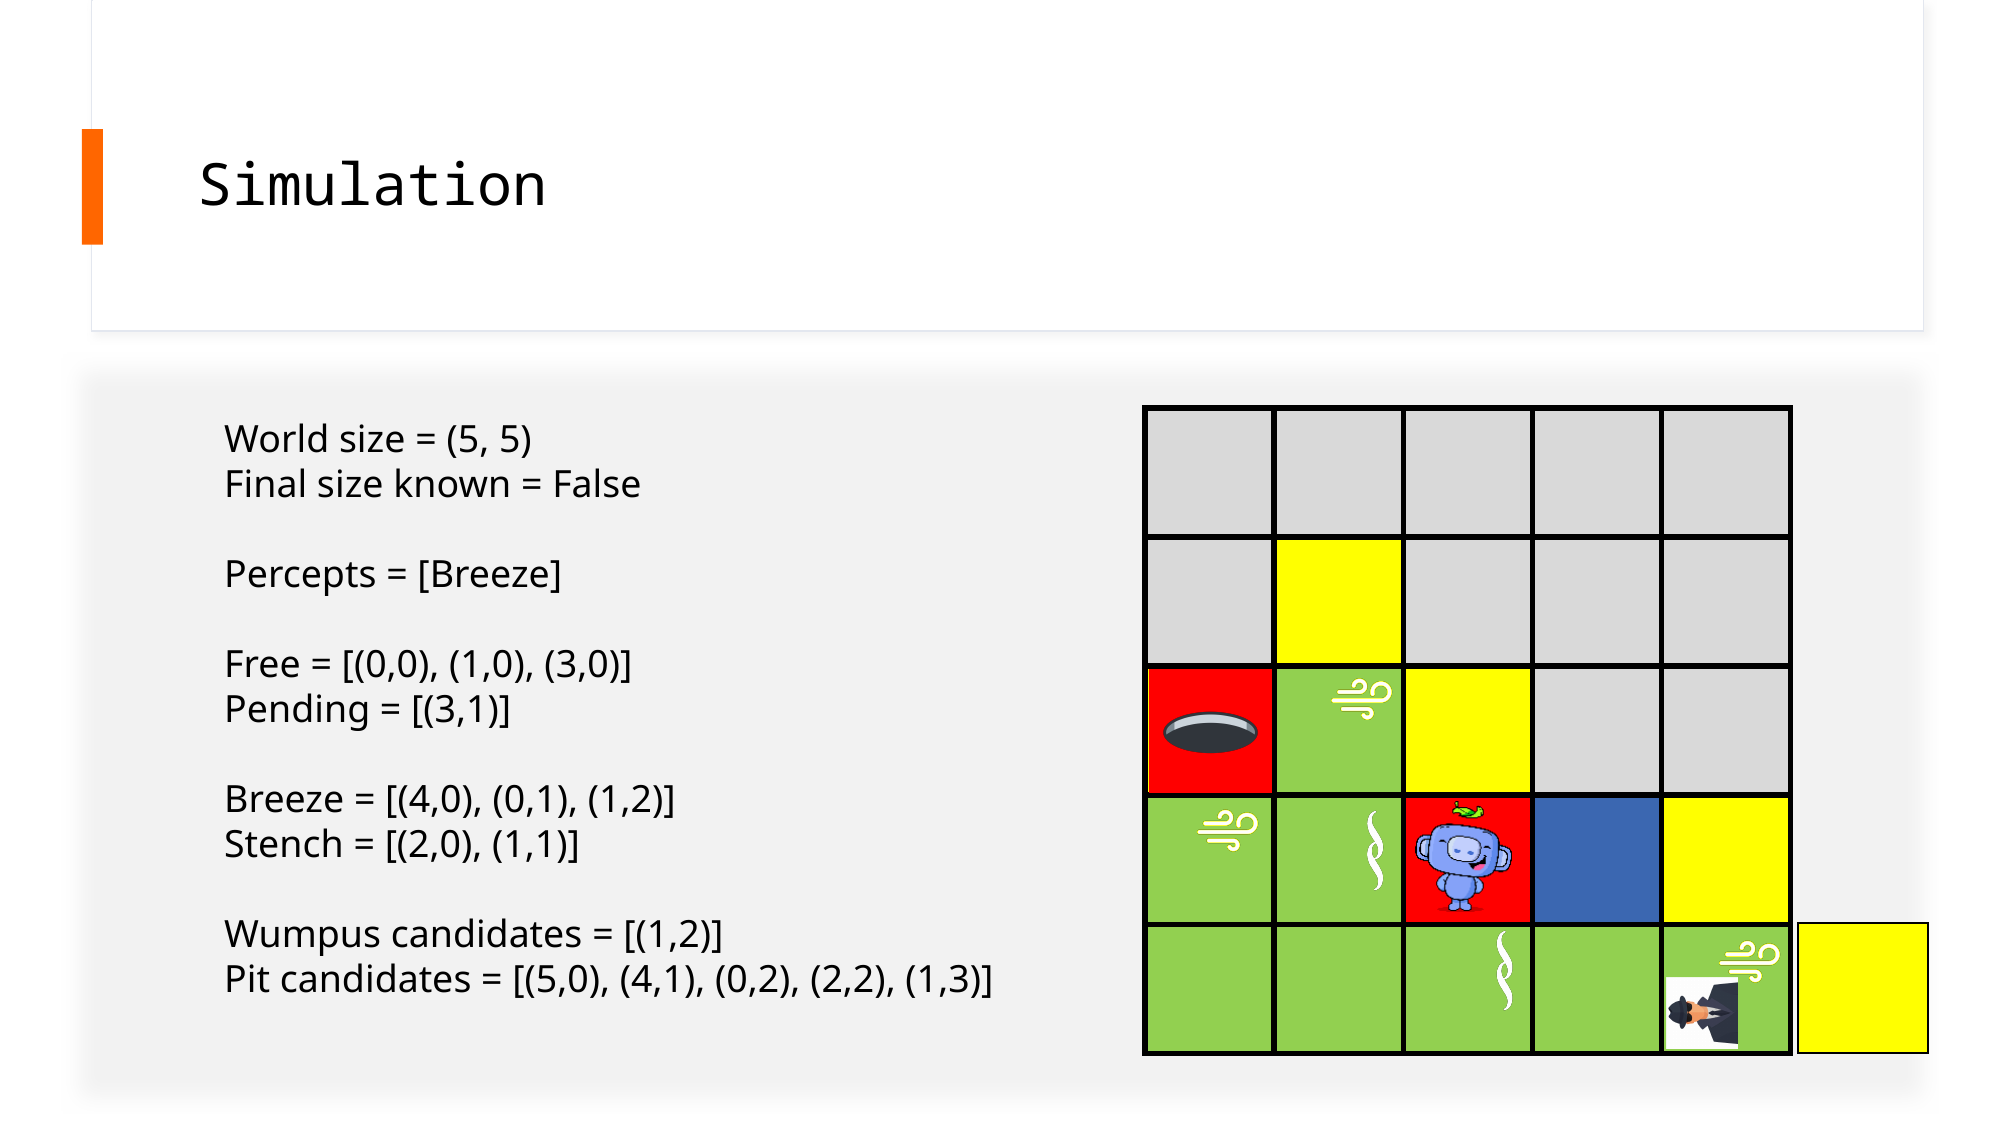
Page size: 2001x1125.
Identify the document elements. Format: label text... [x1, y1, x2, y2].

text_box [96, 387, 1906, 1080]
picture [1463, 929, 1545, 1012]
table_cell [1277, 798, 1401, 922]
table_cell [1664, 540, 1788, 663]
table_cell [1664, 669, 1788, 792]
table_cell [1148, 798, 1271, 922]
table_cell [1406, 798, 1530, 922]
text_box World size = (5, 5) Final size known = False Percepts = [Breeze] Free = [(0,0), (1,0), (3,0)] Pending = [(3,1)] Breeze = [(4,0), (0,1), (1,2)] Stench = [(2,0), (1,1)] Wumpus candidates = [(1,2)] Pit candidates = [(5,0), (4,1), (0,2), (2,2), (1,3)] [209, 407, 1031, 1053]
picture [1666, 927, 1784, 1049]
table_cell [1406, 669, 1530, 792]
table_header [1535, 411, 1659, 534]
table_header [1148, 411, 1271, 534]
title Simulation [183, 90, 1851, 284]
picture [1333, 800, 1516, 912]
table_cell [1535, 798, 1659, 922]
table_cell [1148, 927, 1271, 1051]
picture [1327, 665, 1396, 734]
table_cell [1148, 540, 1271, 663]
table_cell [1277, 669, 1401, 792]
table_cell [1535, 669, 1659, 792]
title Simulation [92, 383, 1911, 1084]
table_cell [1535, 540, 1659, 663]
table_cell [1406, 927, 1530, 1051]
table_cell [1664, 927, 1788, 1051]
text_box [1797, 922, 1929, 1054]
table_header [1406, 411, 1530, 534]
picture [1148, 669, 1273, 793]
table_header [1664, 411, 1788, 534]
table_header [88, 379, 1914, 1088]
table_cell [1535, 927, 1659, 1051]
table_cell [1277, 927, 1401, 1051]
table_cell [1406, 540, 1530, 663]
table_cell [1664, 798, 1788, 922]
table_header [1277, 411, 1401, 534]
table_cell [1277, 540, 1401, 663]
picture [1193, 796, 1262, 865]
